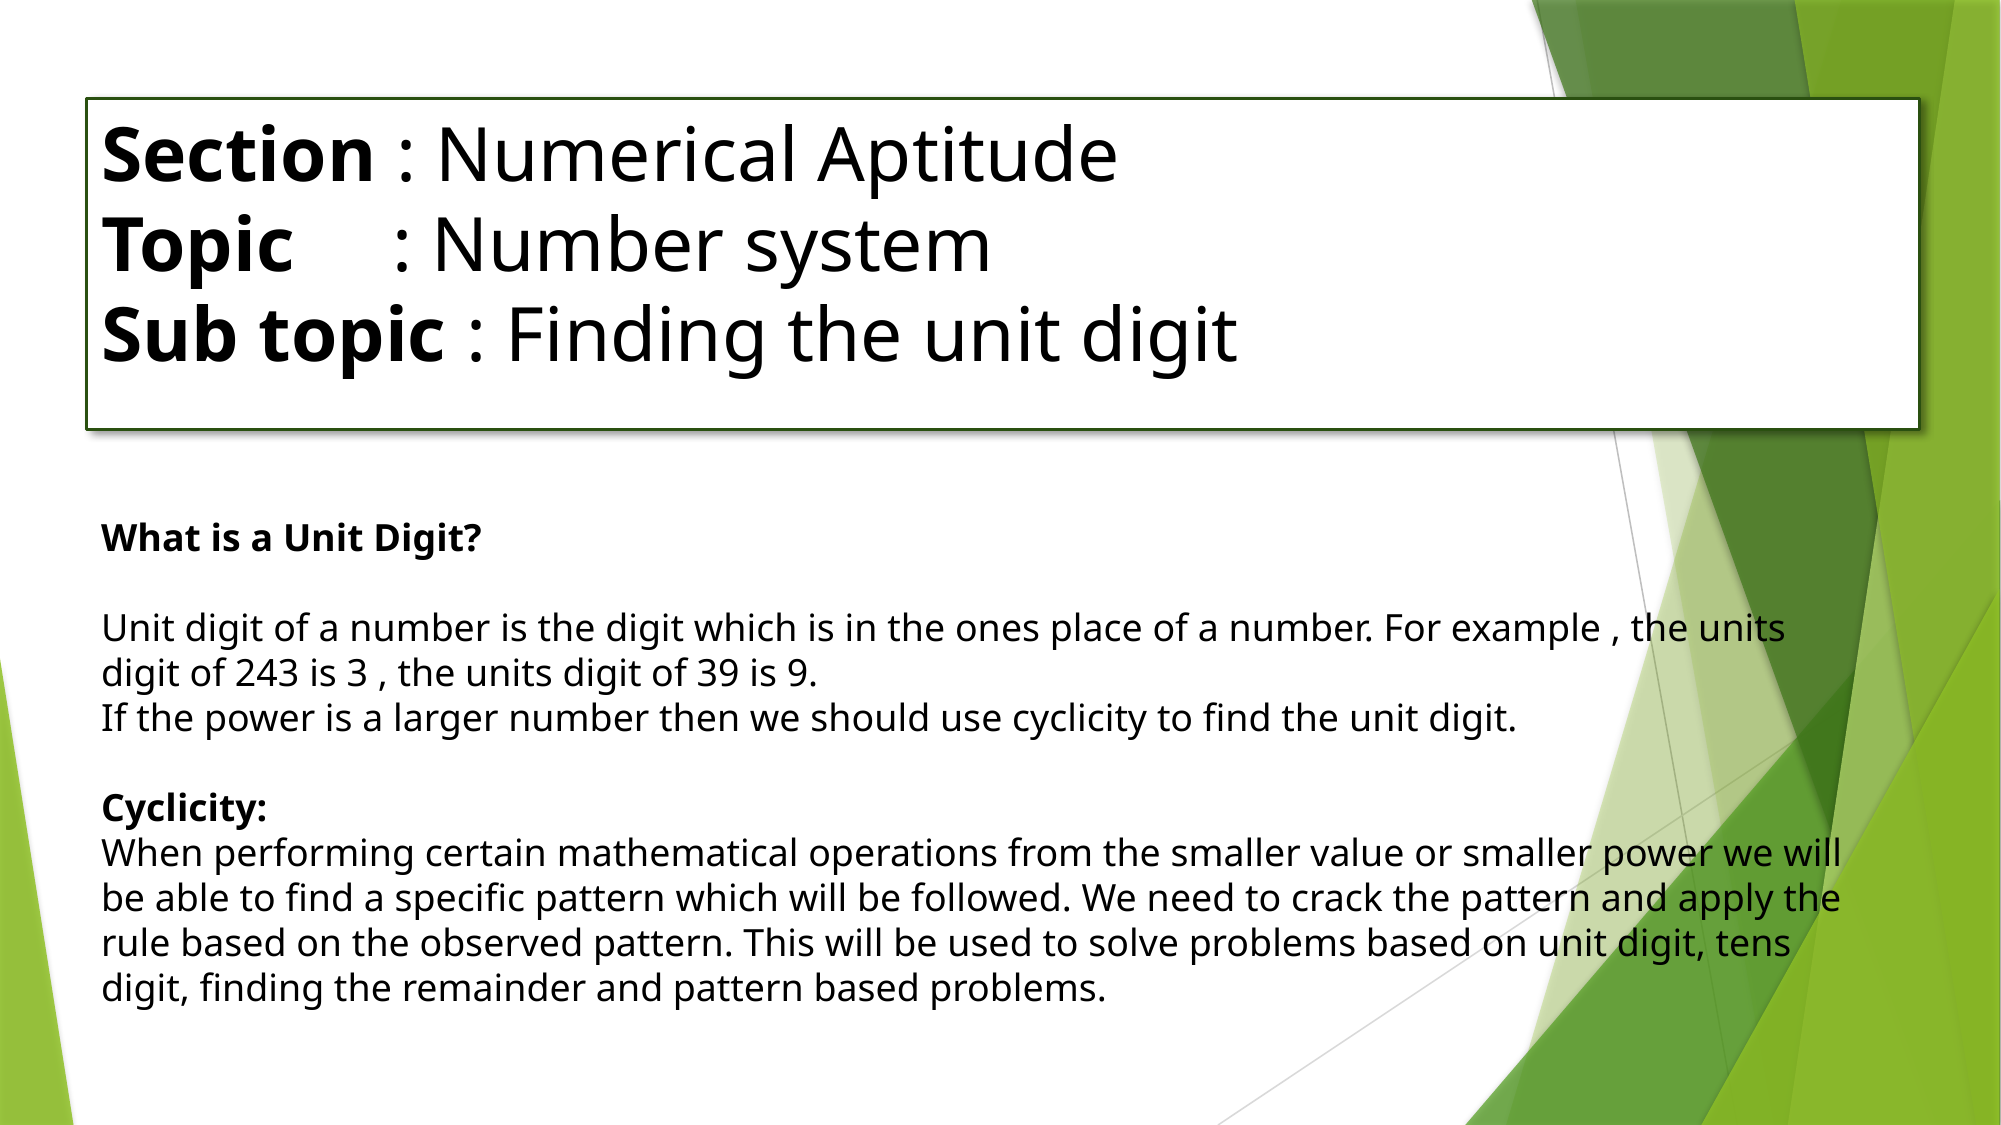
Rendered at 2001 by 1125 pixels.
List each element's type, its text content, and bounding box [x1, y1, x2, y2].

title Section : Numerical Aptitude Topic : Number system Sub topic : Finding the unit digit [85, 97, 1921, 431]
text_box What is a Unit Digit? Unit digit of a number is the digit which is in the ones place of a number. For example , the units digit of 243 is 3 , the units digit of 39 is 9. If the power is a larger number then we should use cyclicity to find the unit digit. Cyclicity: When performing certain mathematical operations from the smaller value or smaller power we will be able to find a specific pattern which will be followed. We need to crack the pattern and apply the rule based on the observed pattern. This will be used to solve problems based on unit digit, tens digit, finding the remainder and pattern based problems. [86, 506, 1863, 1062]
